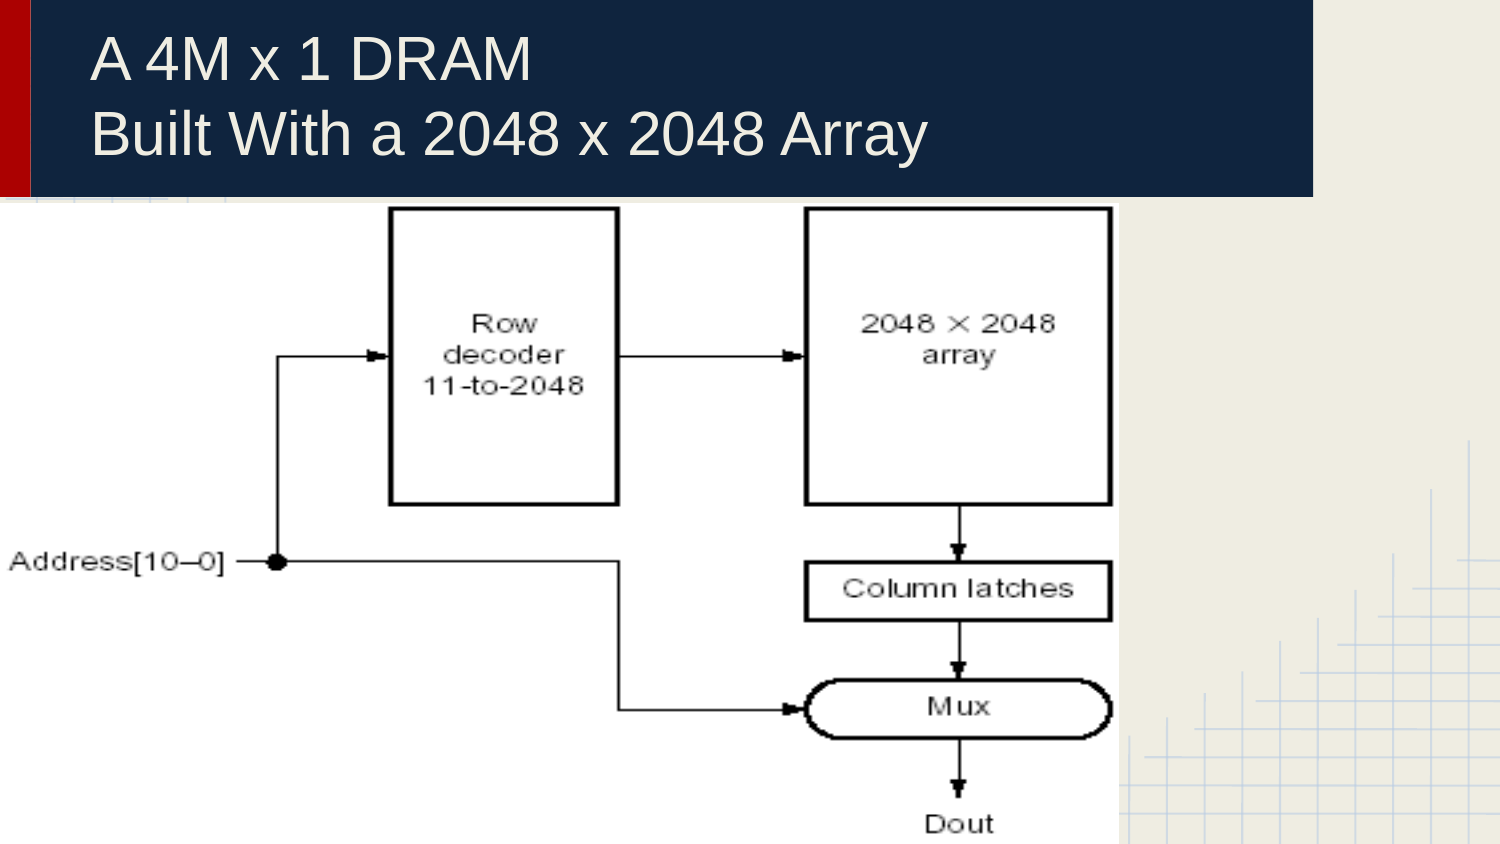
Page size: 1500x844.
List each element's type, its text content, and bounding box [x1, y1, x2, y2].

picture [0, 203, 1119, 844]
title A 4M x 1 DRAM Built With a 2048 x 2048 Array [75, 16, 1276, 183]
